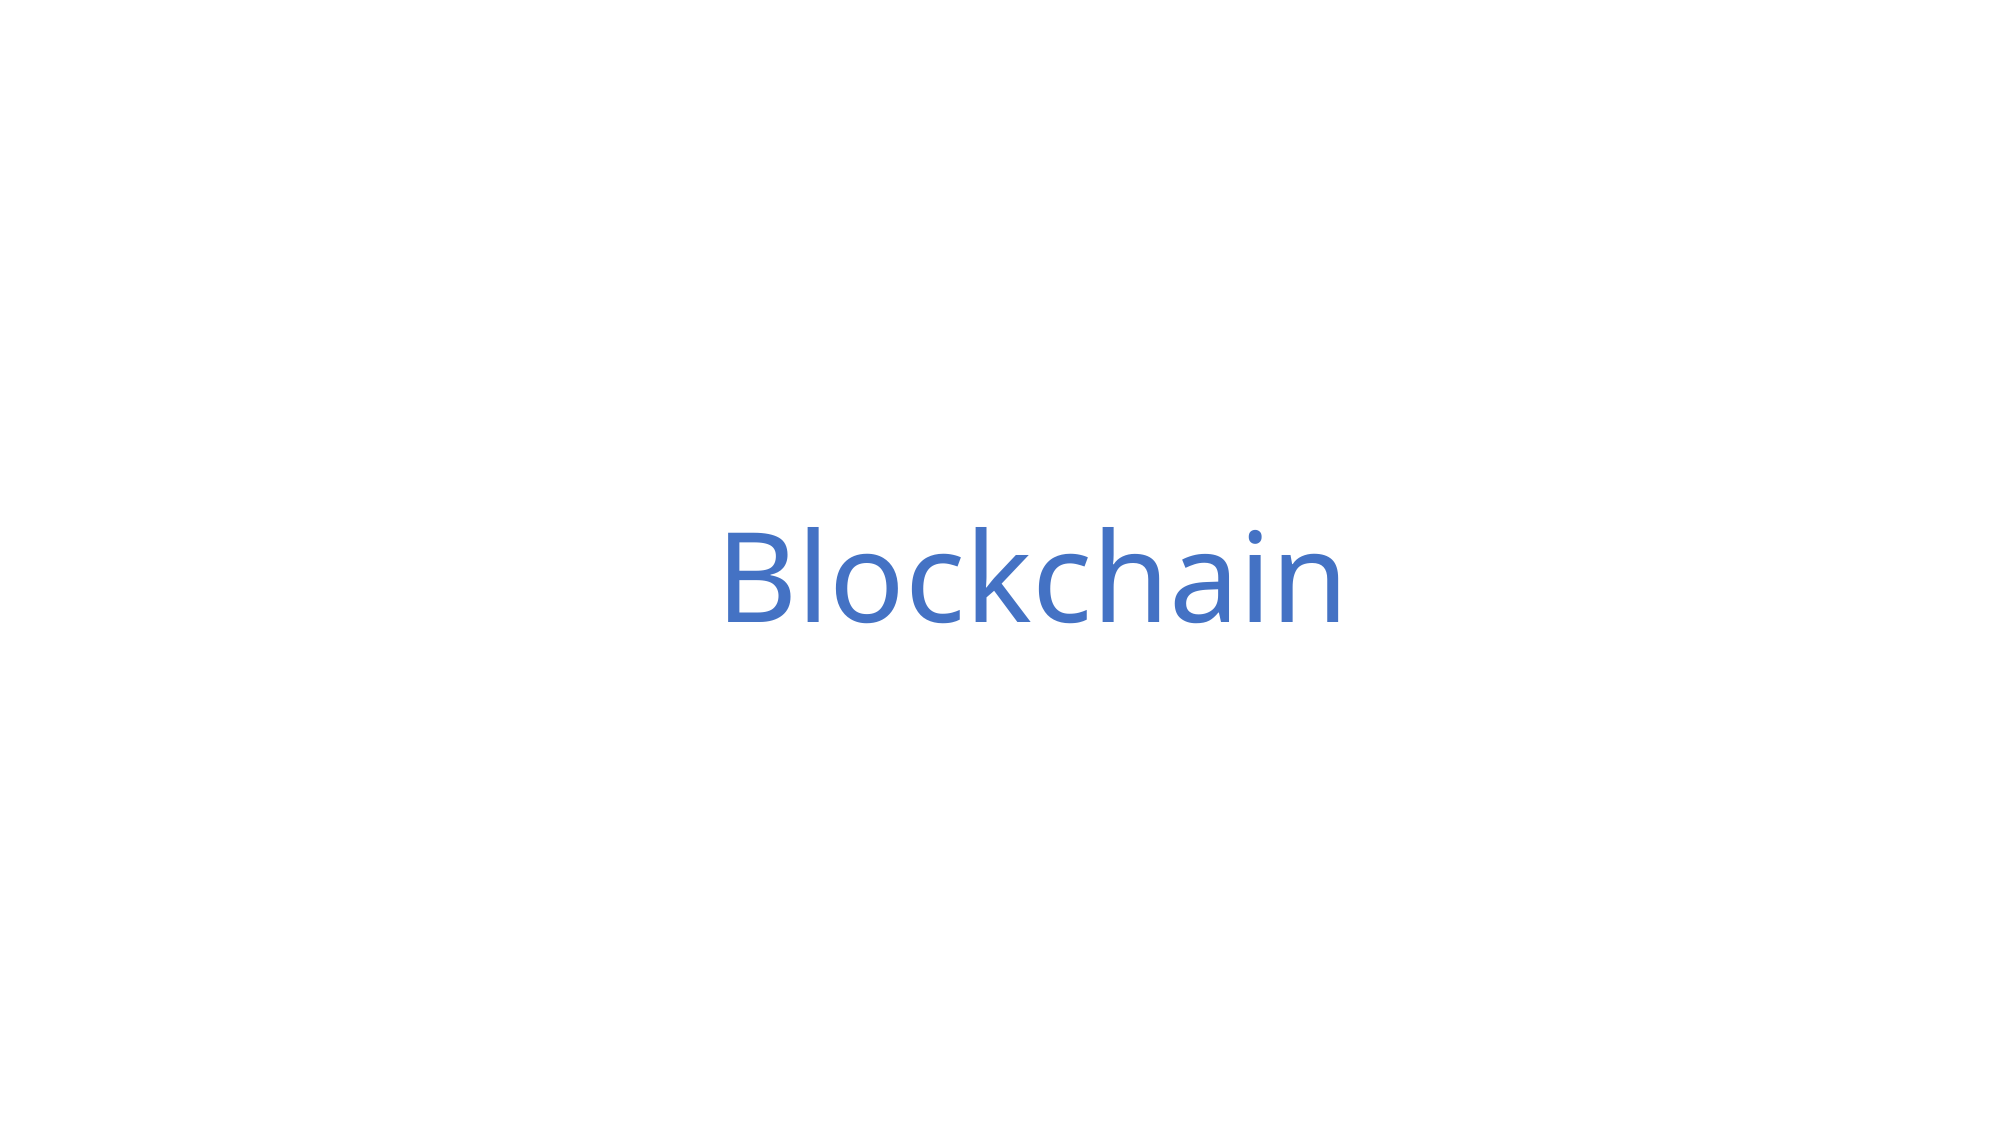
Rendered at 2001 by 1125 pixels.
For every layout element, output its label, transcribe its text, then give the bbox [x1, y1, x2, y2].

title Blockchain [701, 472, 1502, 693]
